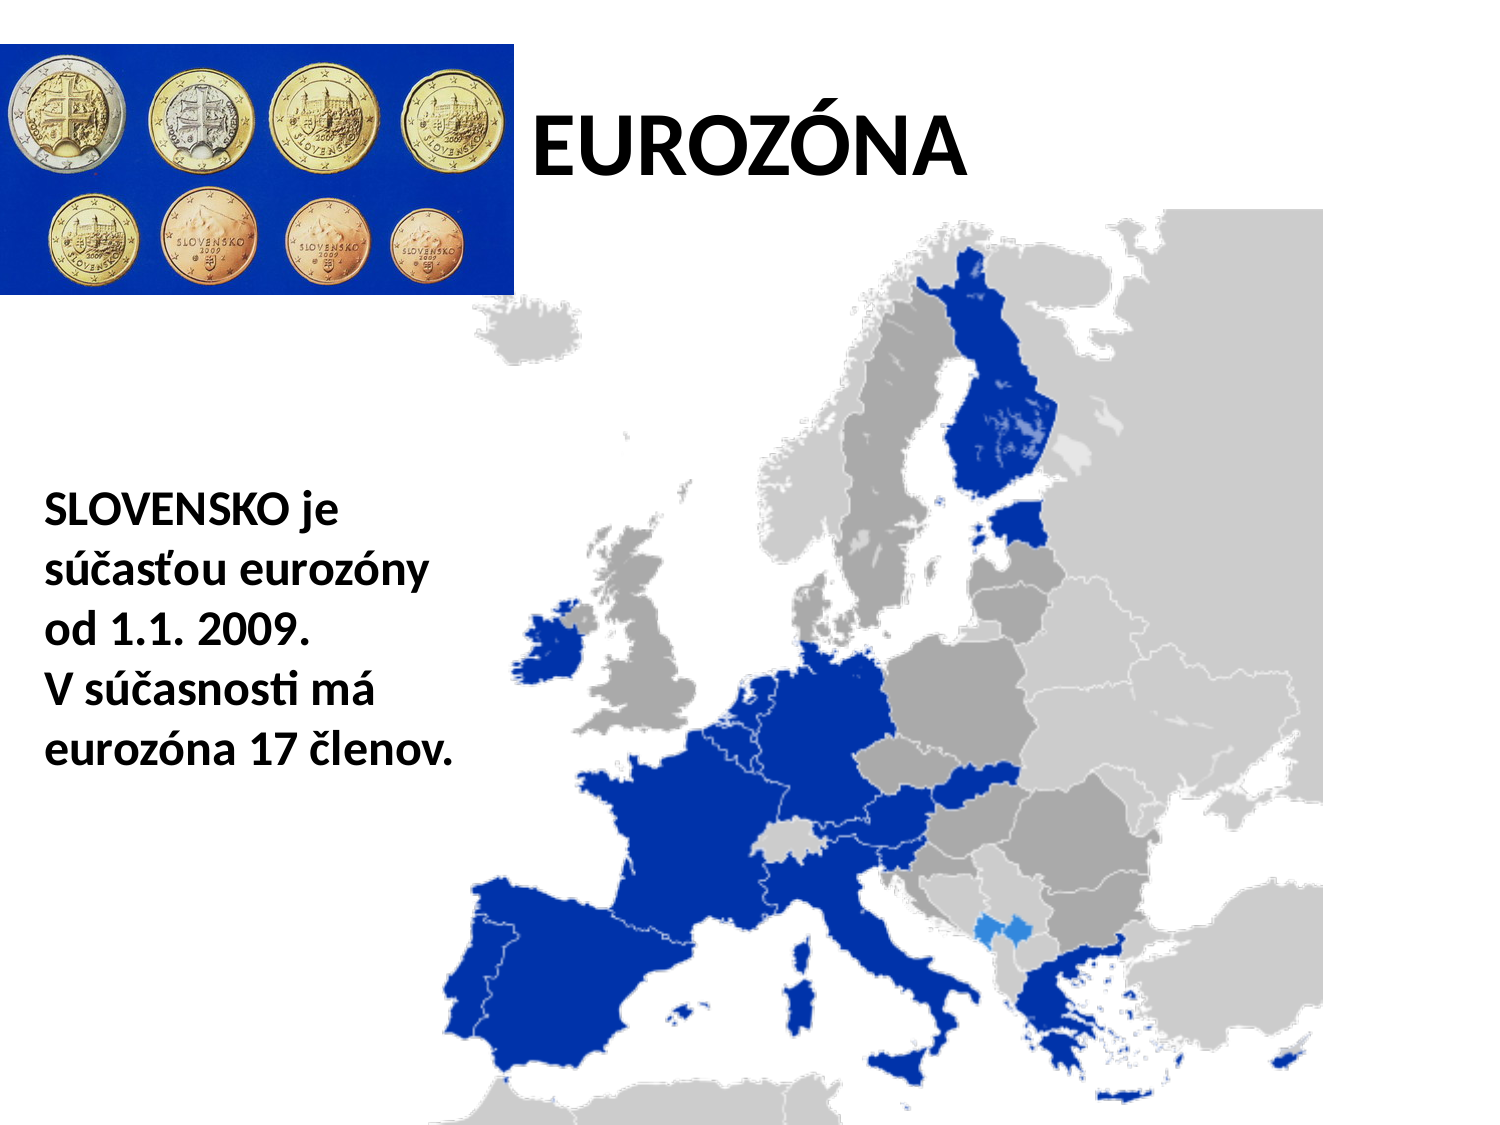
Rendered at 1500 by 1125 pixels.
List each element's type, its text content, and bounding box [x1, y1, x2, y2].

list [418, 208, 1324, 1125]
picture [0, 43, 514, 295]
title EUROZÓNA [517, 45, 1425, 233]
text_box SLOVENSKO je súčasťou eurozóny od 1.1. 2009. V súčasnosti má eurozóna 17 členov. [29, 467, 413, 783]
